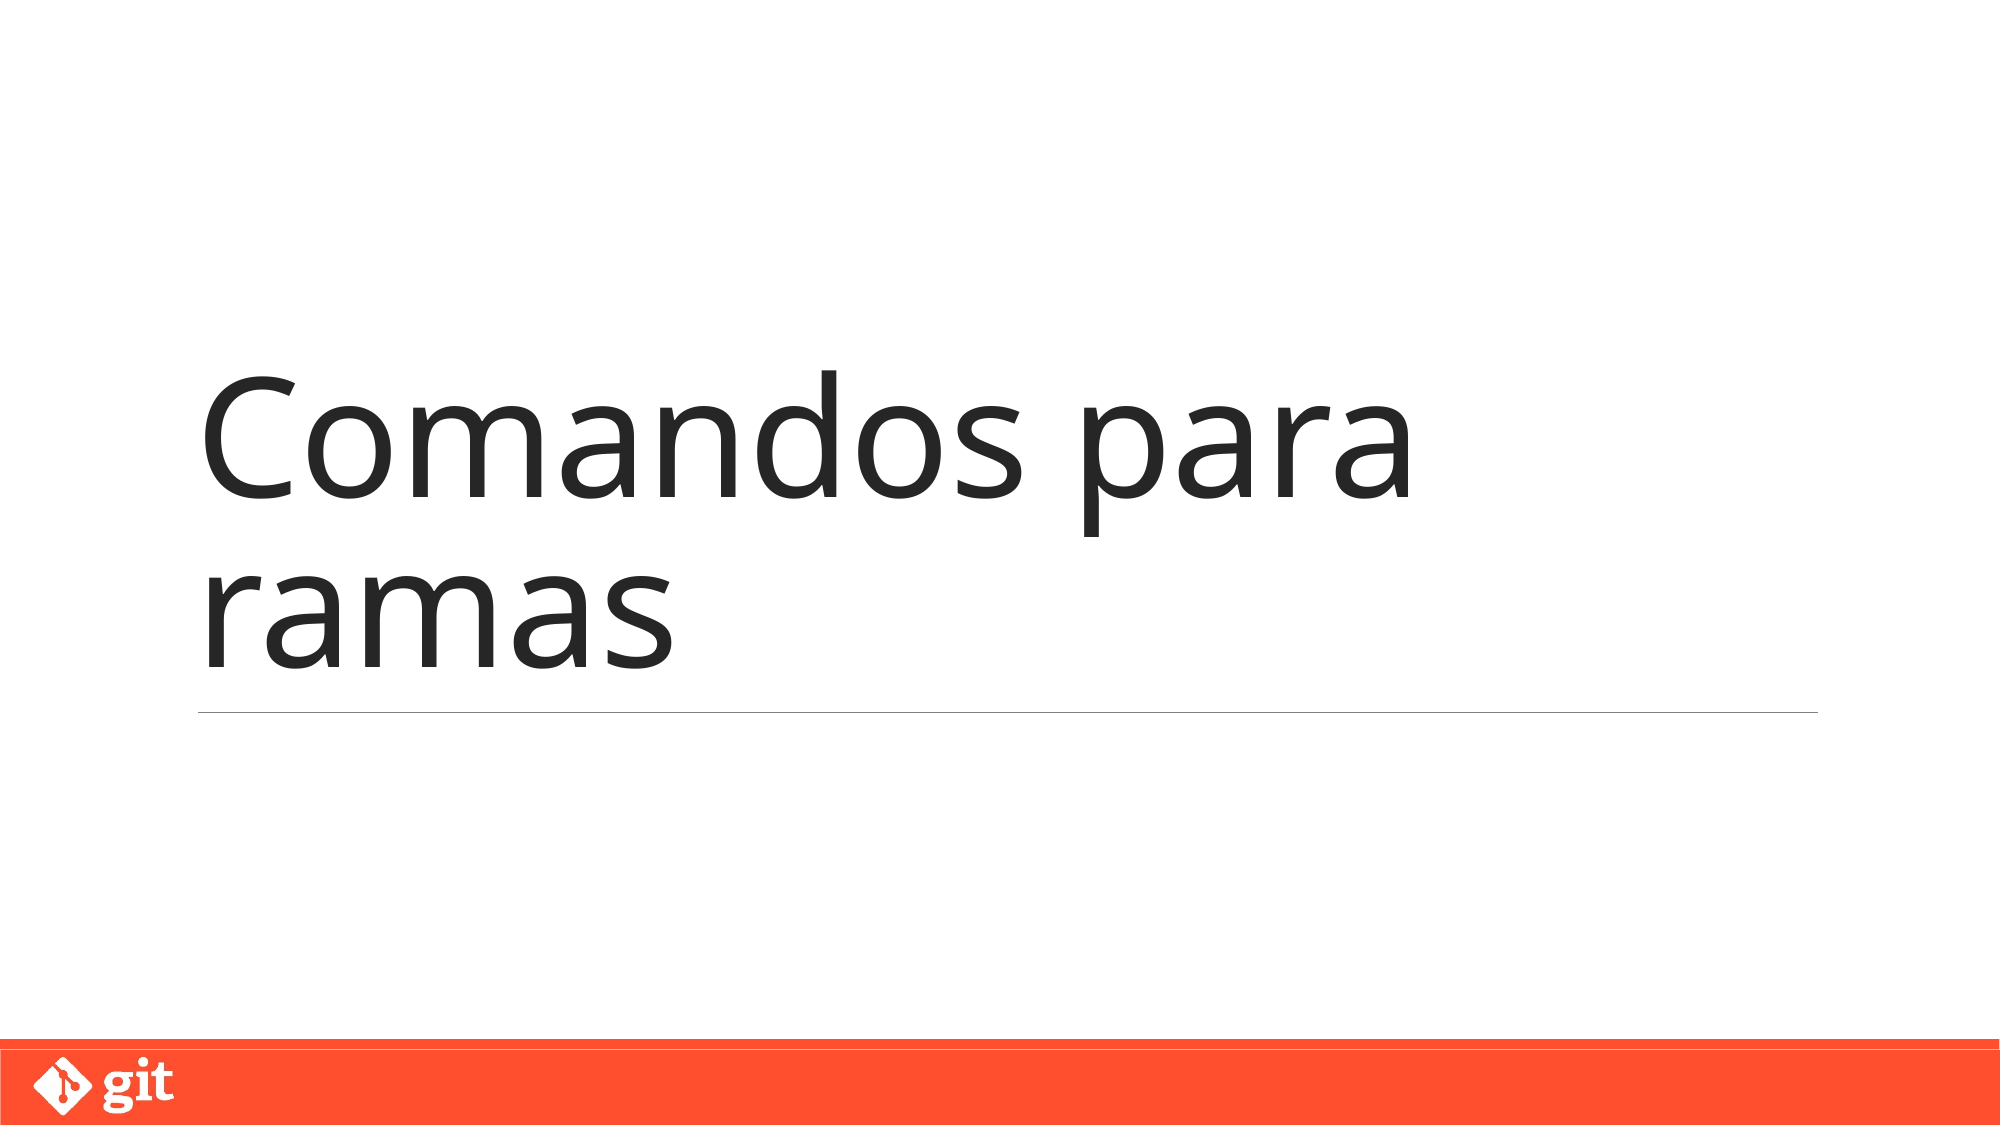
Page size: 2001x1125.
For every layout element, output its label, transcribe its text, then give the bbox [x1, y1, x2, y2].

picture [26, 1053, 181, 1119]
title Comandos para ramas [180, 124, 1830, 710]
